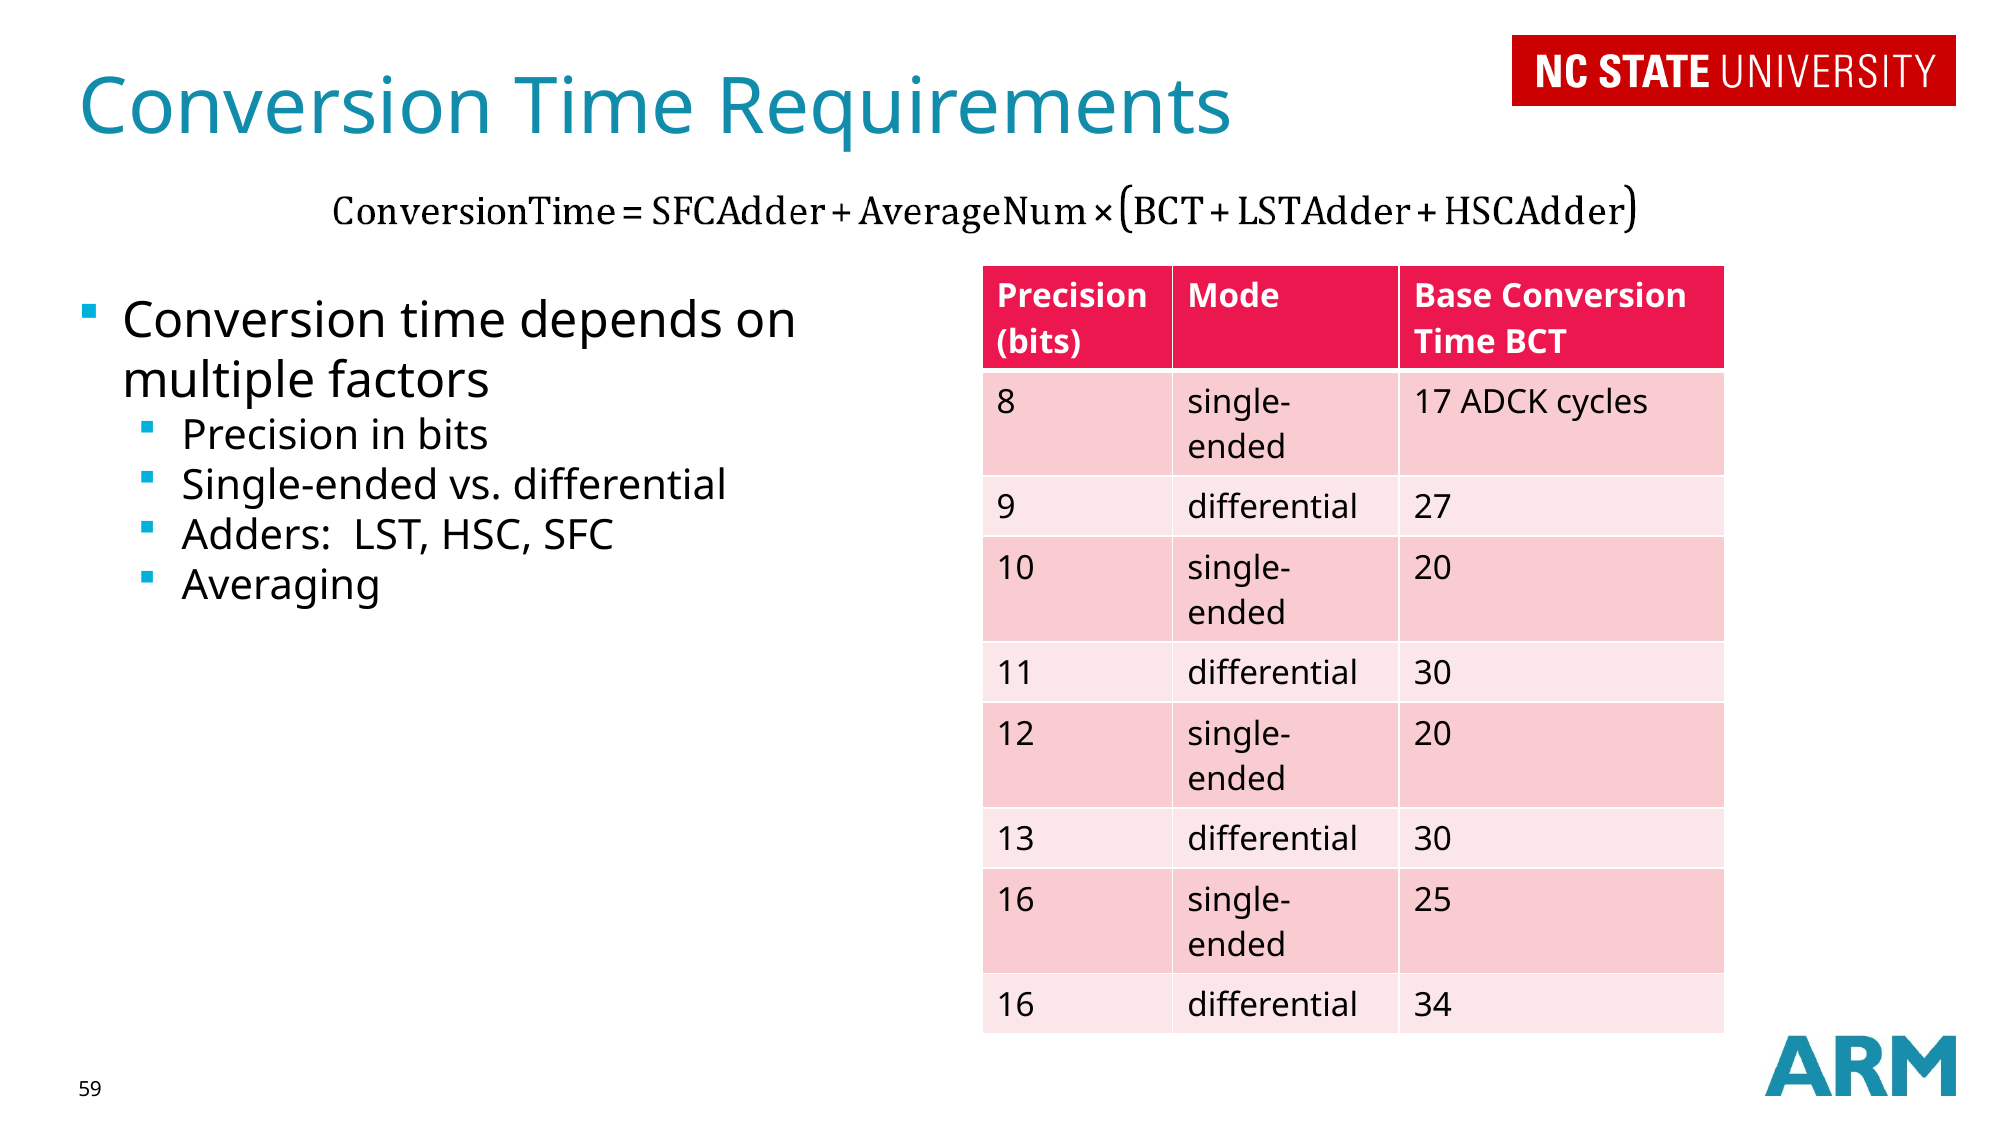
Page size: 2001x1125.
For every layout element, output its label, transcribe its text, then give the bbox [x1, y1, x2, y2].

table_cell 30 [1400, 809, 1724, 867]
table_cell 17 ADCK cycles [1400, 373, 1724, 475]
table_cell 20 [1400, 537, 1724, 641]
table_cell 25 [1400, 869, 1724, 973]
table_cell 8 [983, 373, 1172, 475]
picture [1764, 1035, 1956, 1096]
table_cell single-ended [1173, 537, 1398, 641]
table_header Base Conversion Time BCT [1400, 266, 1724, 368]
table_cell 9 [983, 477, 1172, 535]
picture [1512, 35, 1956, 106]
table_cell single-ended [1173, 703, 1398, 807]
table_cell differential [1173, 809, 1398, 867]
table_cell 34 [1400, 974, 1724, 1033]
table_cell differential [1173, 477, 1398, 535]
list Conversion time depends on multiple factors Precision in bits Single-ended vs. differential Adders: LST, HSC, SFC Averaging [78, 287, 938, 852]
table_cell 12 [983, 703, 1172, 807]
table_header Mode [1173, 266, 1398, 368]
table_cell differential [1173, 643, 1398, 701]
table_cell differential [1173, 974, 1398, 1033]
table_cell 13 [983, 809, 1172, 867]
table_cell single-ended [1173, 373, 1398, 475]
table_cell 27 [1400, 477, 1724, 535]
table_header Precision (bits) [983, 266, 1172, 368]
table_cell 10 [983, 537, 1172, 641]
picture [312, 162, 1652, 251]
table_cell 11 [983, 643, 1172, 701]
table_cell 16 [983, 974, 1172, 1033]
table_cell single-ended [1173, 869, 1398, 973]
table_cell 30 [1400, 643, 1724, 701]
title Conversion Time Requirements [78, 55, 1910, 150]
table_cell 20 [1400, 703, 1724, 807]
table_cell 16 [983, 869, 1172, 973]
